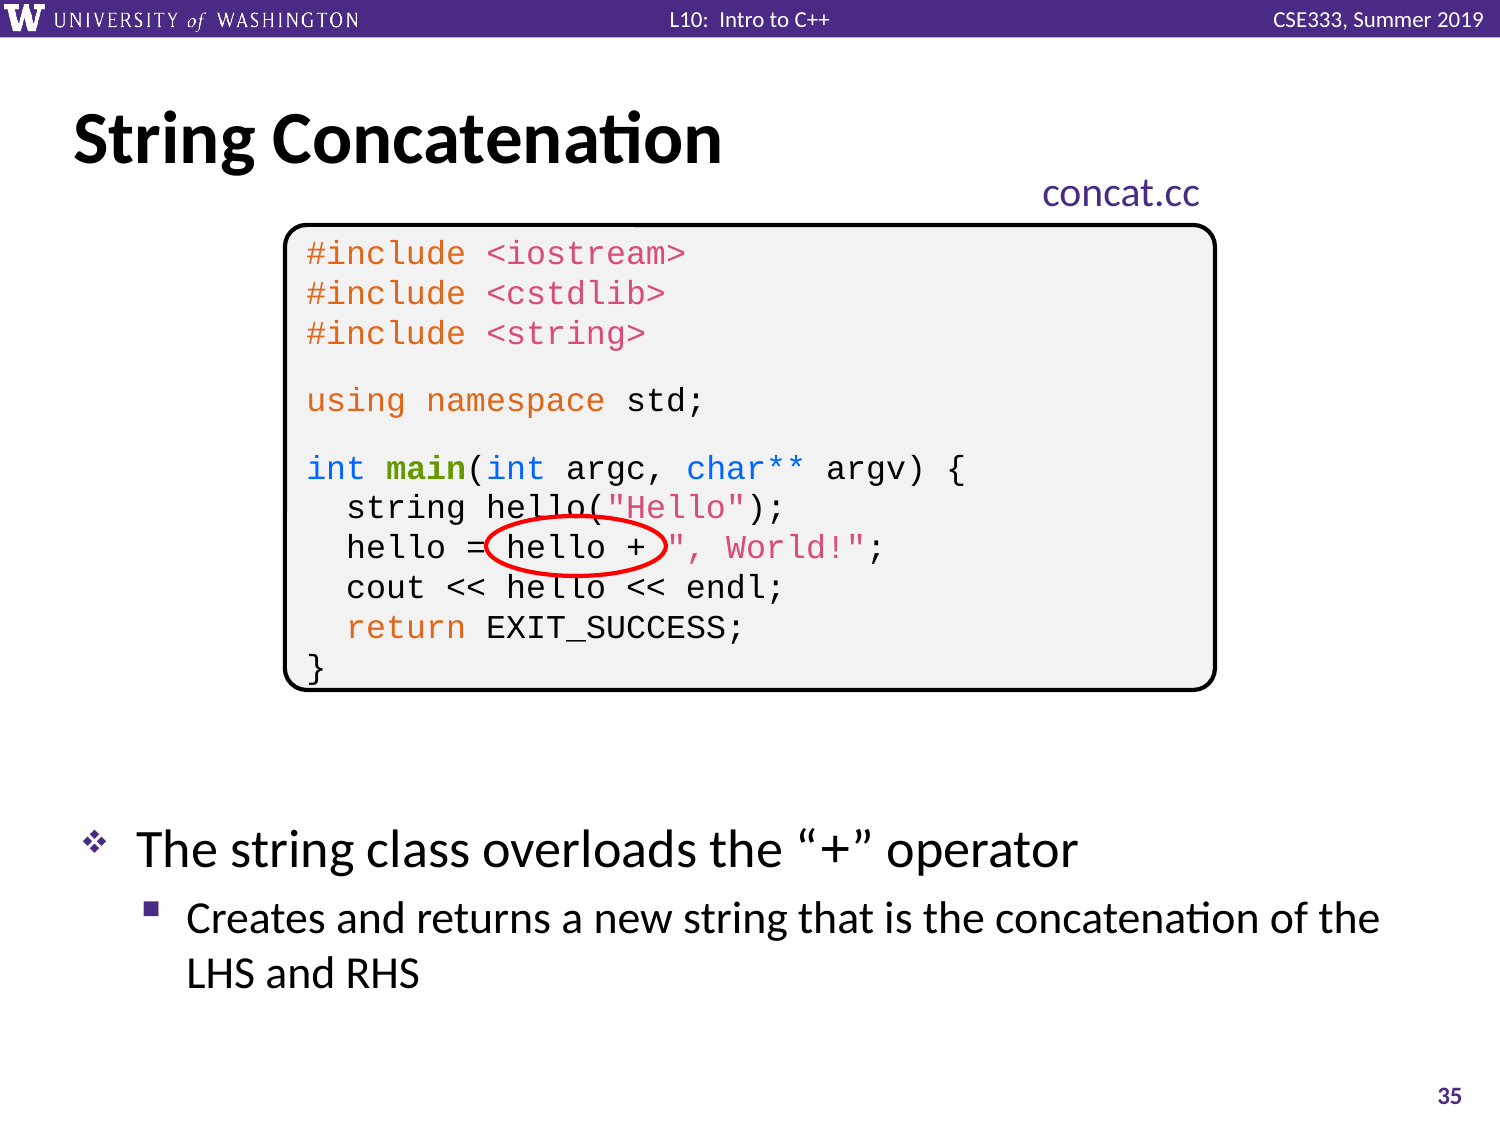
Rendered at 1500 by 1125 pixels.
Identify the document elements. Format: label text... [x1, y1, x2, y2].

slide_number 35 [1400, 1065, 1500, 1125]
text_box concat.cc [914, 157, 1215, 223]
picture [4, 4, 358, 32]
text_box [485, 515, 666, 576]
list The string class overloads the “+” operator Creates and returns a new string that is the concatenation of the LHS and RHS [64, 223, 1438, 1040]
title String Concatenation [58, 71, 1438, 197]
text_box #include <iostream> #include <cstdlib> #include <string> using namespace std; int main(int argc, char** argv) { string hello("Hello"); hello = hello + ", World!"; cout << hello << endl; return EXIT_SUCCESS; } [284, 224, 1215, 690]
